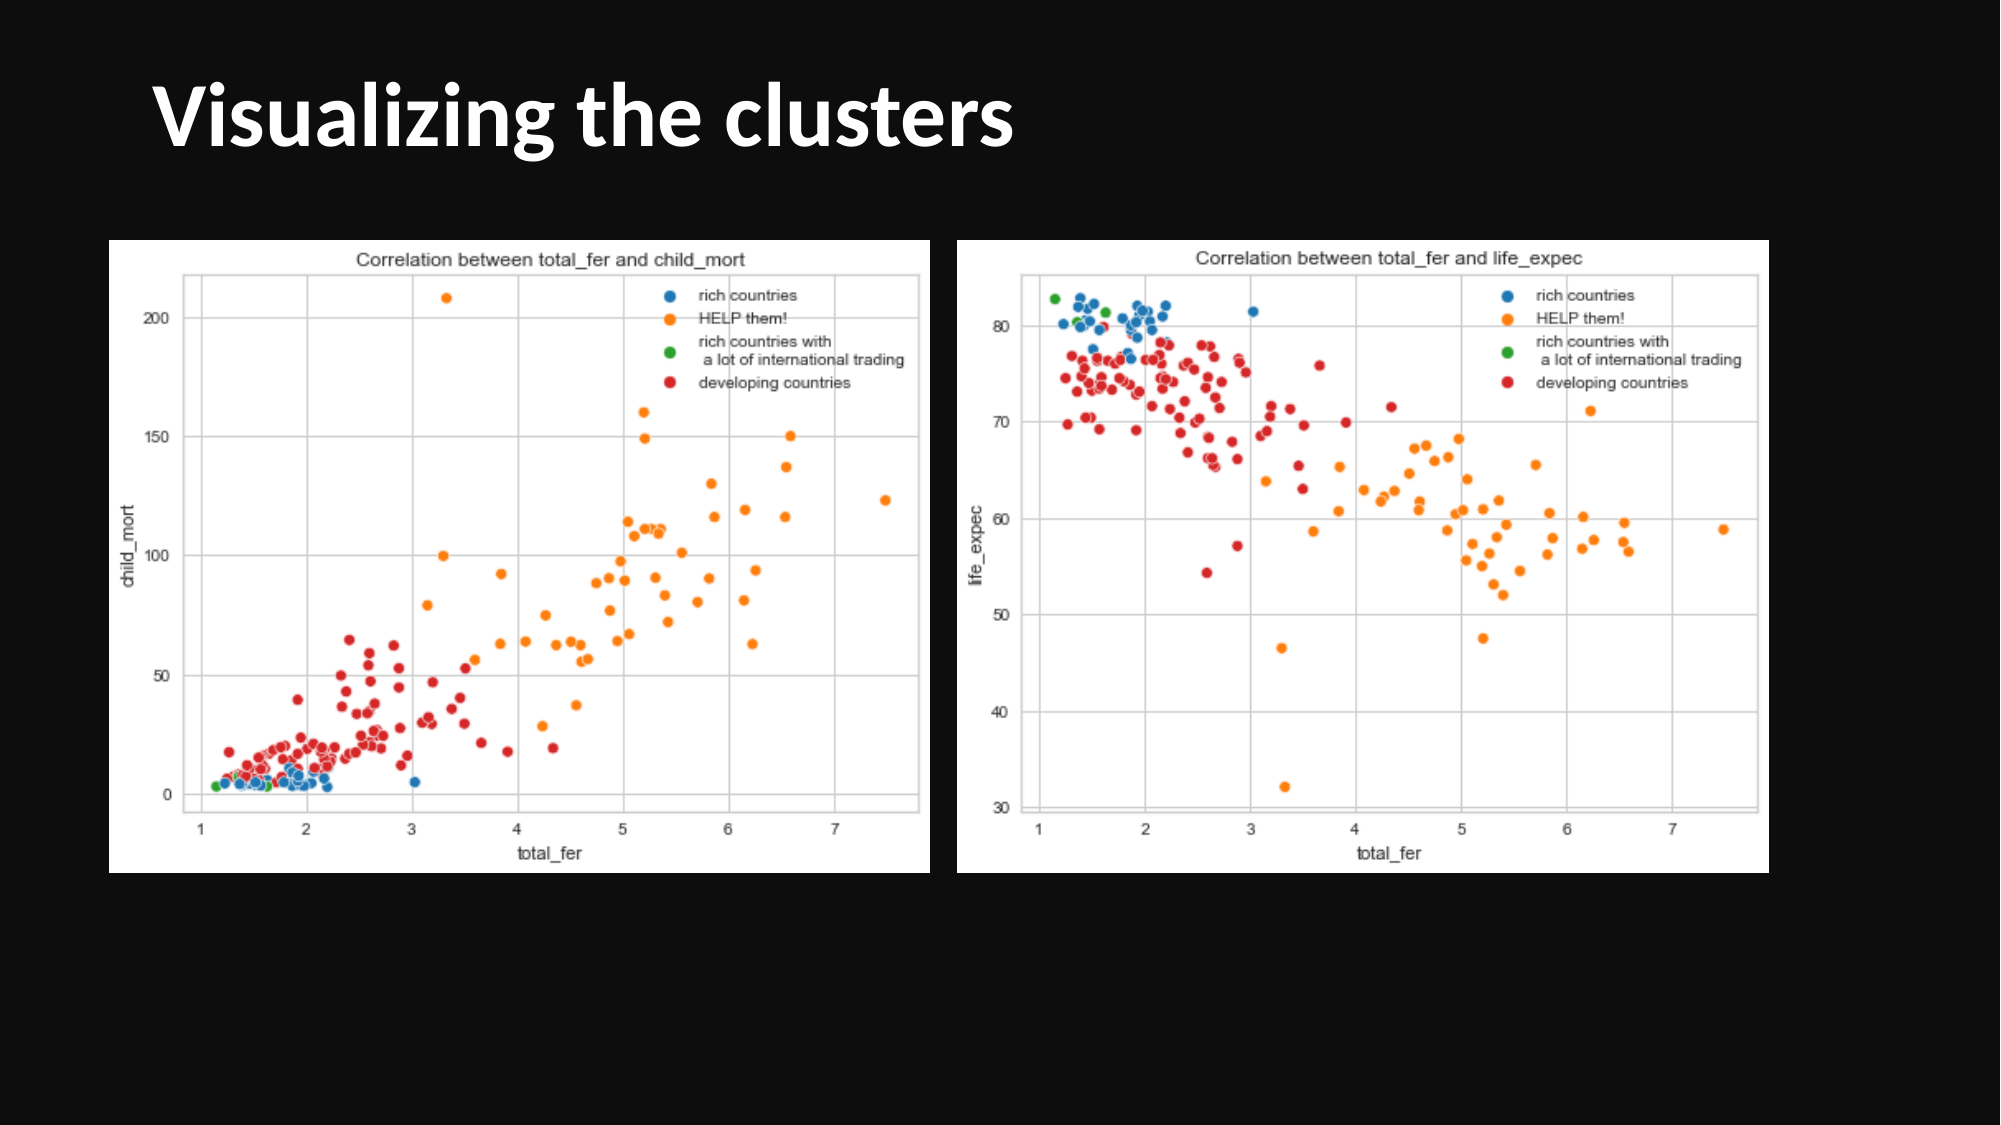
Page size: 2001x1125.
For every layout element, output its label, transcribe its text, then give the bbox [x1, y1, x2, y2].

picture [957, 240, 1769, 873]
picture [109, 240, 930, 873]
title Visualizing the clusters [137, 59, 1863, 278]
